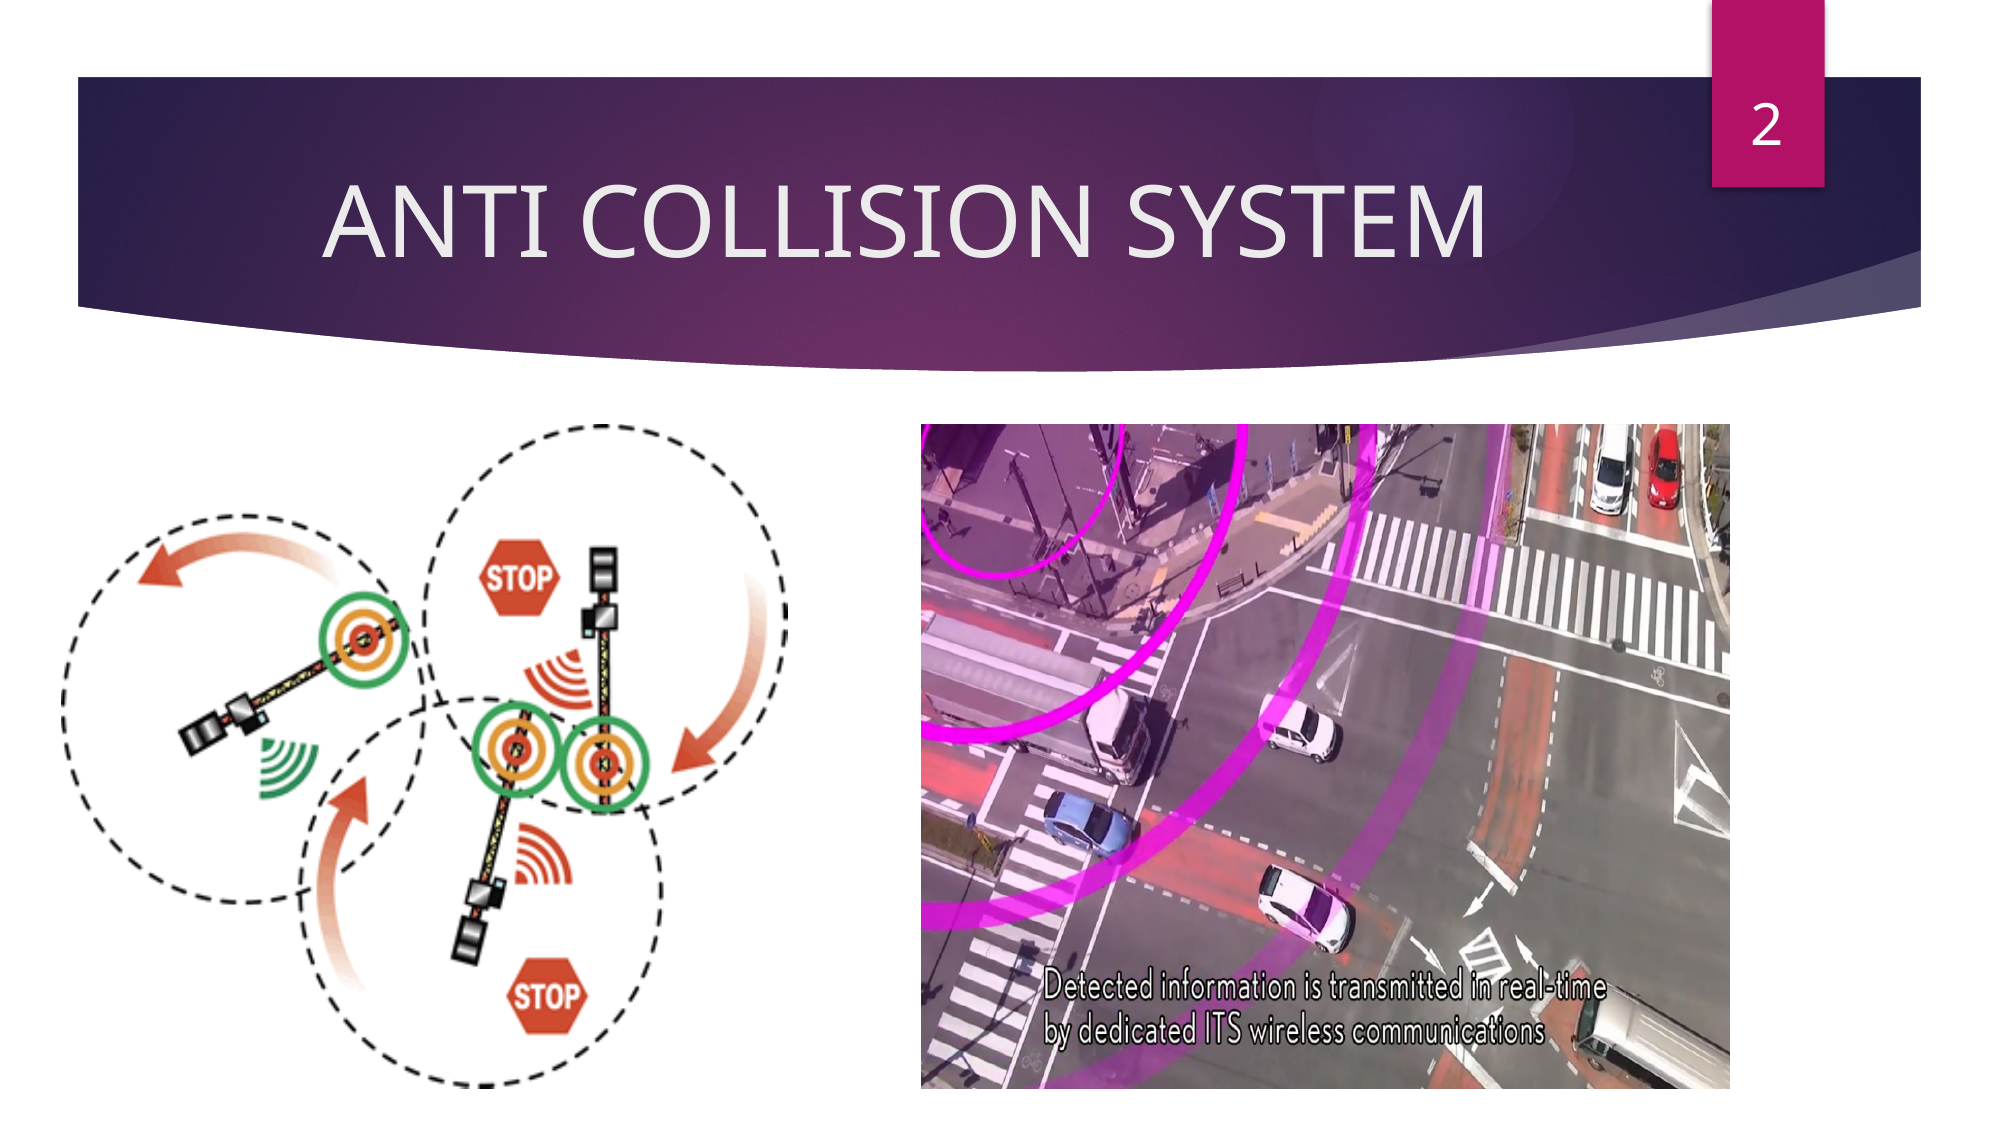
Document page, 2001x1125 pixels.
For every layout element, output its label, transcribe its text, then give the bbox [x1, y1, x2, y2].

picture [920, 424, 1730, 1089]
title ANTI COLLISION SYSTEM [189, 159, 1627, 276]
slide_number 2 [1698, 48, 1836, 175]
picture [61, 424, 788, 1089]
